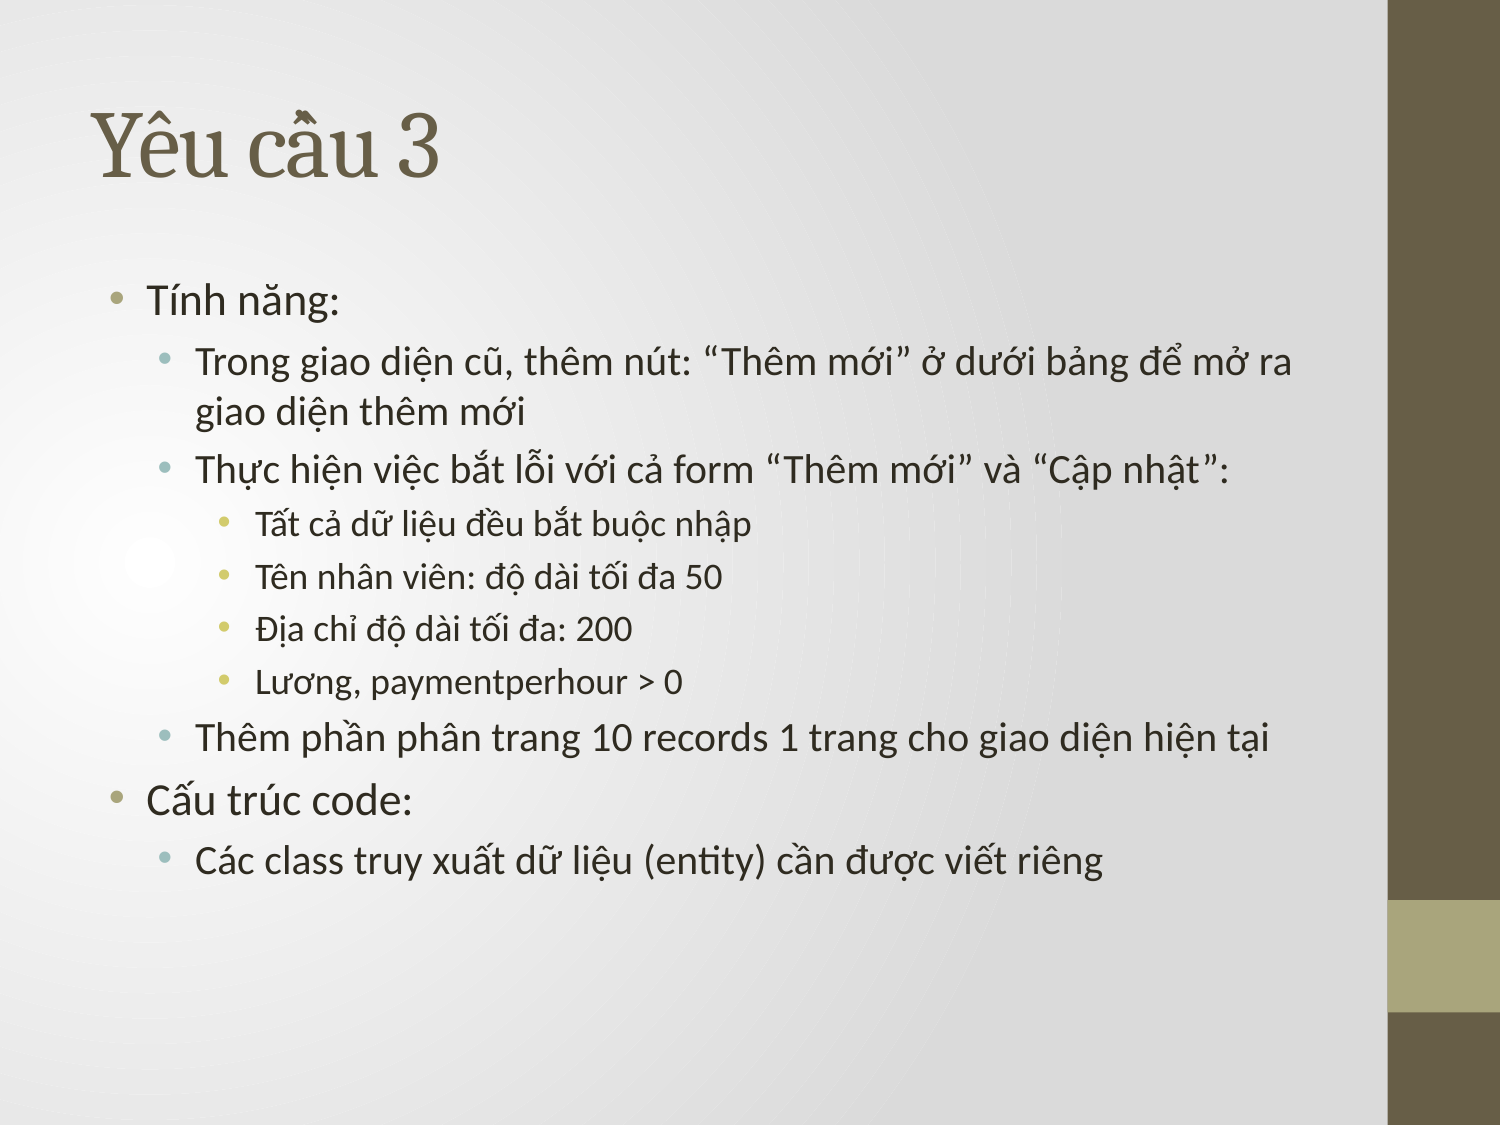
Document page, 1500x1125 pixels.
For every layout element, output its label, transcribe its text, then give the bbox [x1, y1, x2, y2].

title Yêu cầu 3 [75, 45, 1325, 233]
list Tính năng: Trong giao diện cũ, thêm nút: “Thêm mới” ở dưới bảng để mở ra giao diện thêm mới Thực hiện việc bắt lỗi với cả form “Thêm mới” và “Cập nhật”: Tất cả dữ liệu đều bắt buộc nhập Tên nhân viên: độ dài tối đa 50 Địa chỉ độ dài tối đa: 200 Lương, paymentperhour > 0 Thêm phần phân trang 10 records 1 trang cho giao diện hiện tại Cấu trúc code: Các class truy xuất dữ liệu (entity) cần được viết riêng [75, 262, 1325, 1050]
